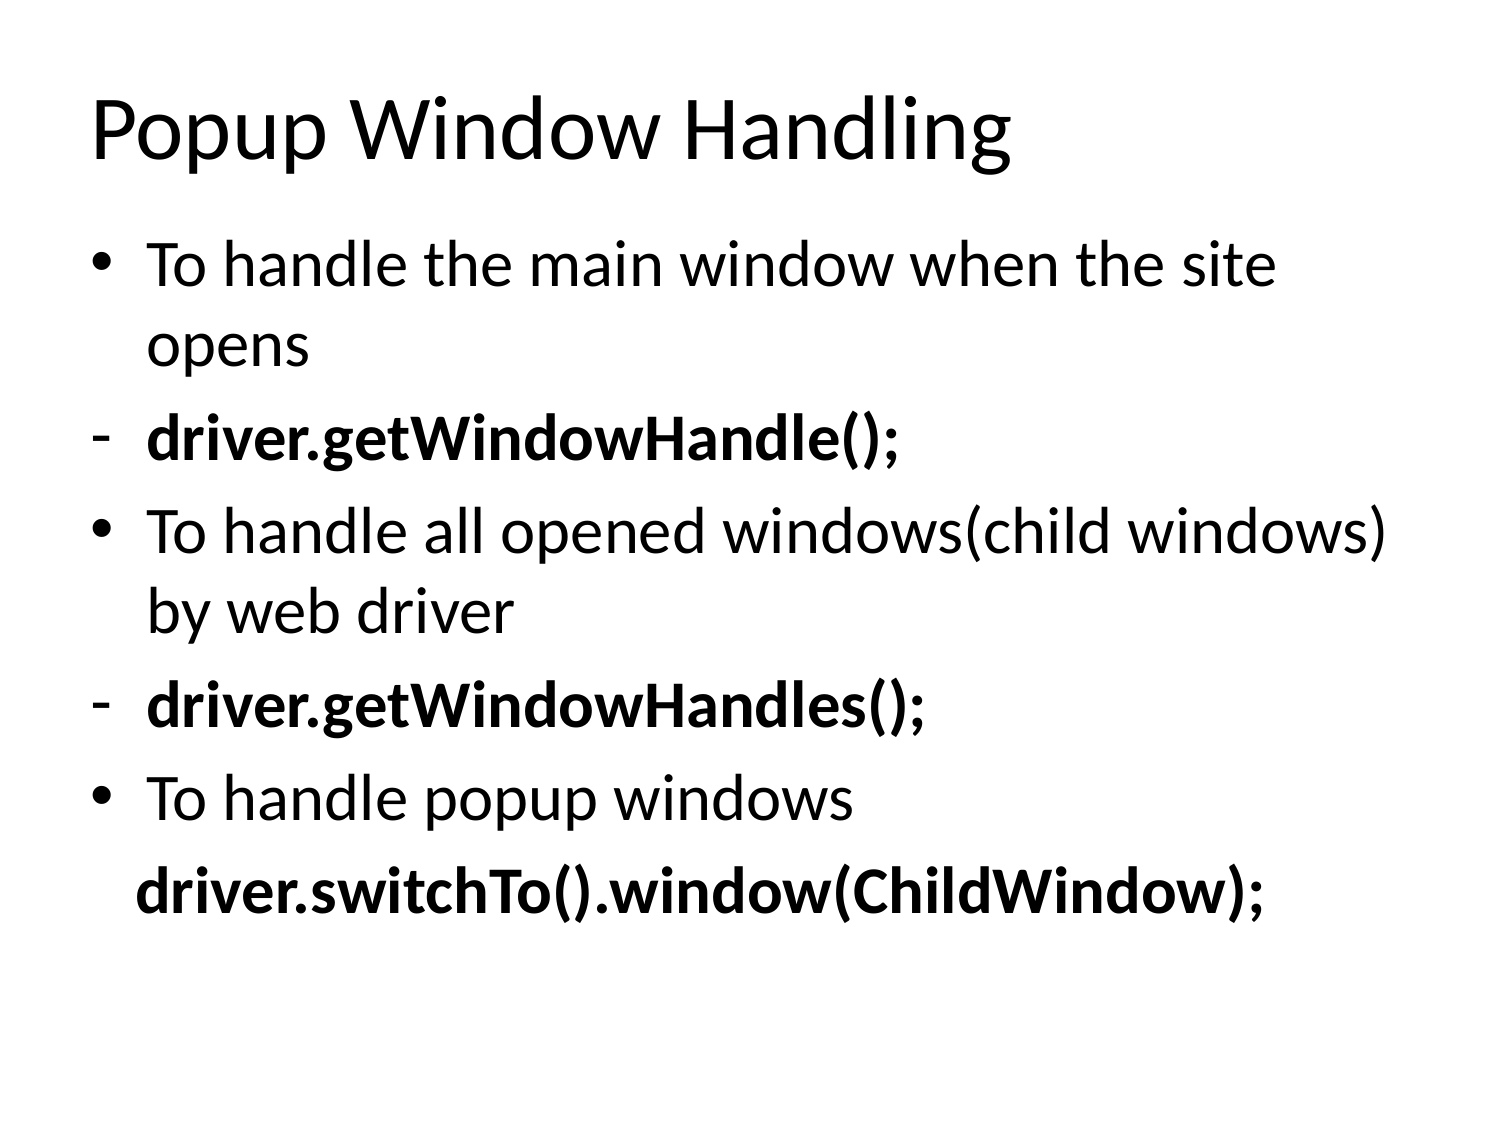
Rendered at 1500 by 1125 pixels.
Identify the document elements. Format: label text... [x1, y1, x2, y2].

list To handle the main window when the site opens driver.getWindowHandle(); To handle all opened windows(child windows) by web driver driver.getWindowHandles(); To handle popup windows driver.switchTo().window(ChildWindow); [75, 212, 1425, 1050]
title Popup Window Handling [75, 45, 1425, 200]
